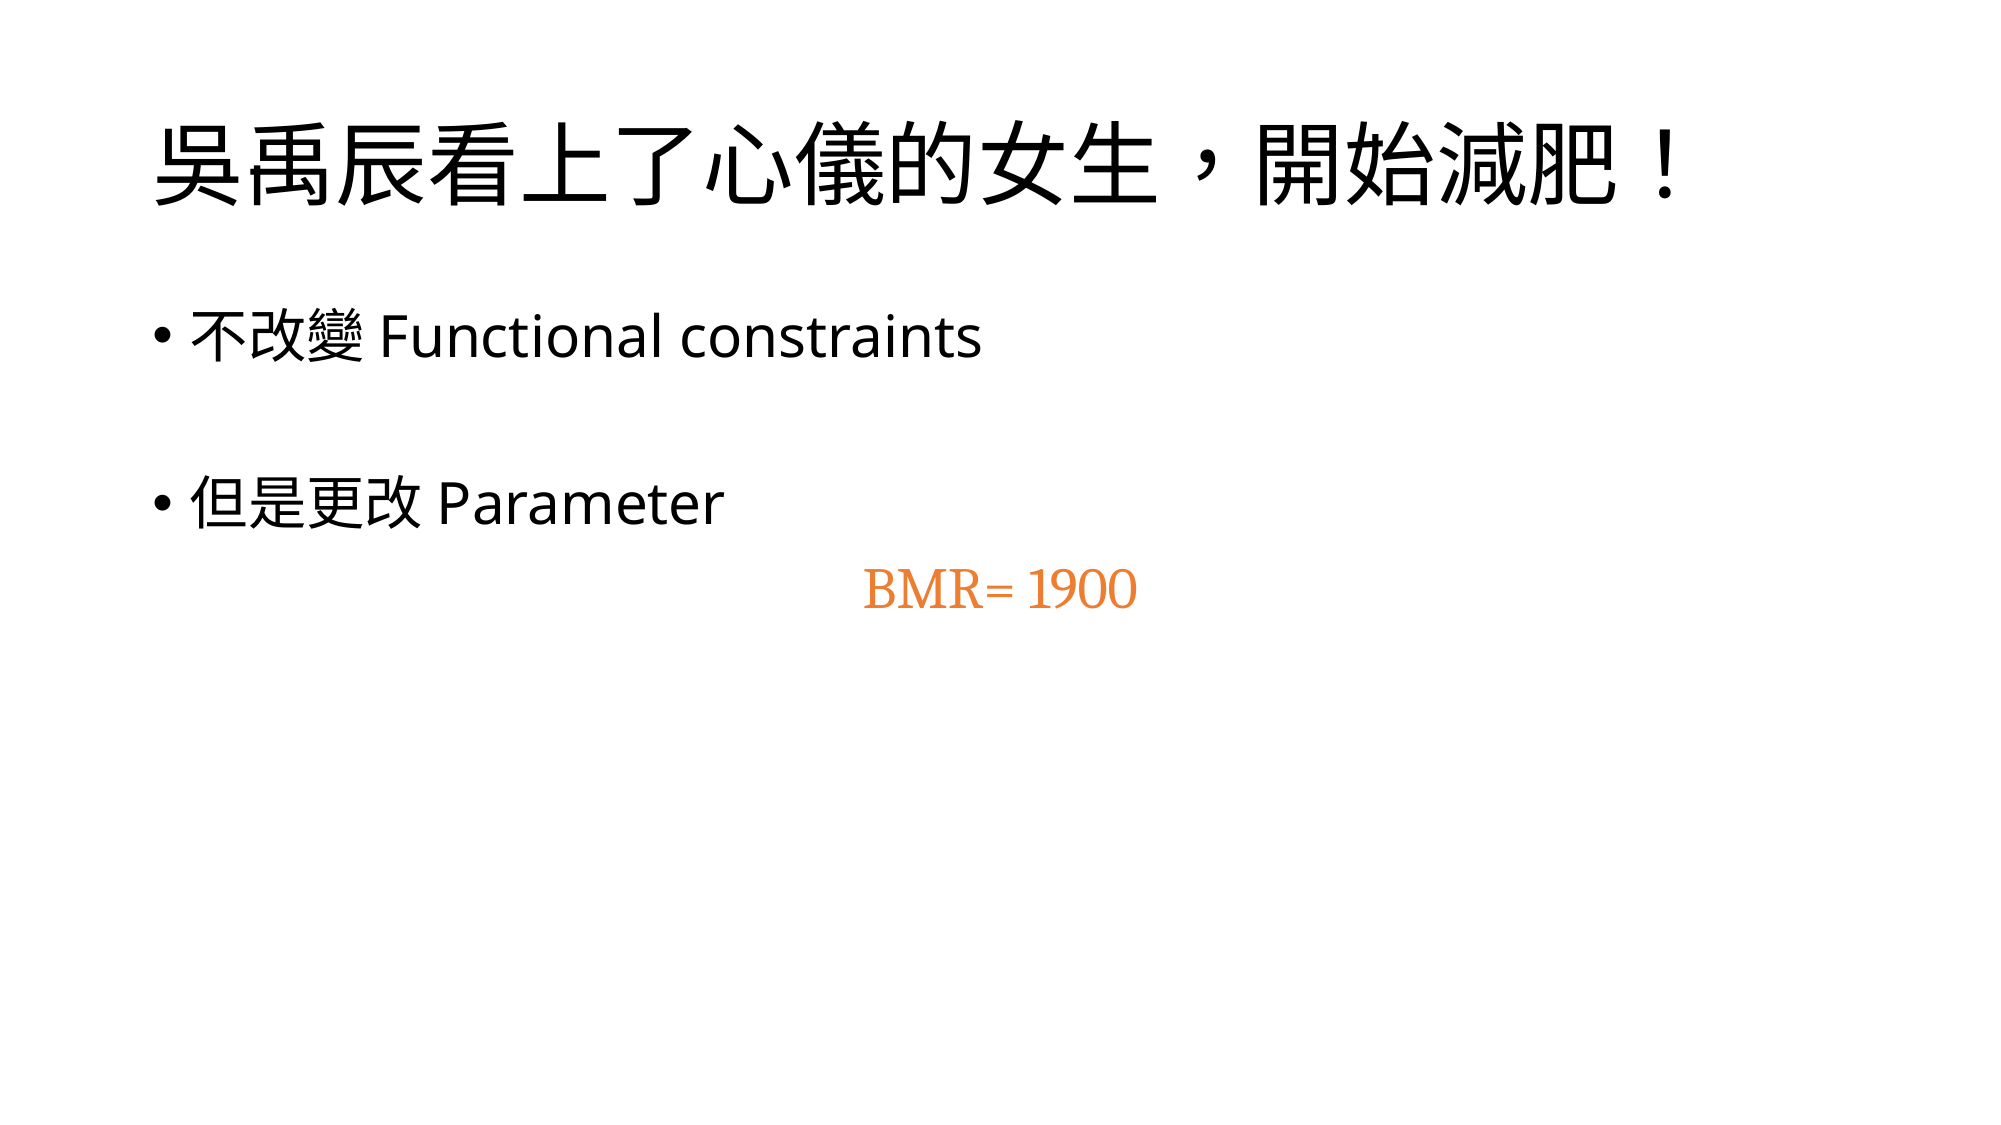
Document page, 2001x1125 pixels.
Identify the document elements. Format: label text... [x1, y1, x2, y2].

title 吳禹辰看上了心儀的女生，開始減肥！ [137, 59, 1863, 278]
